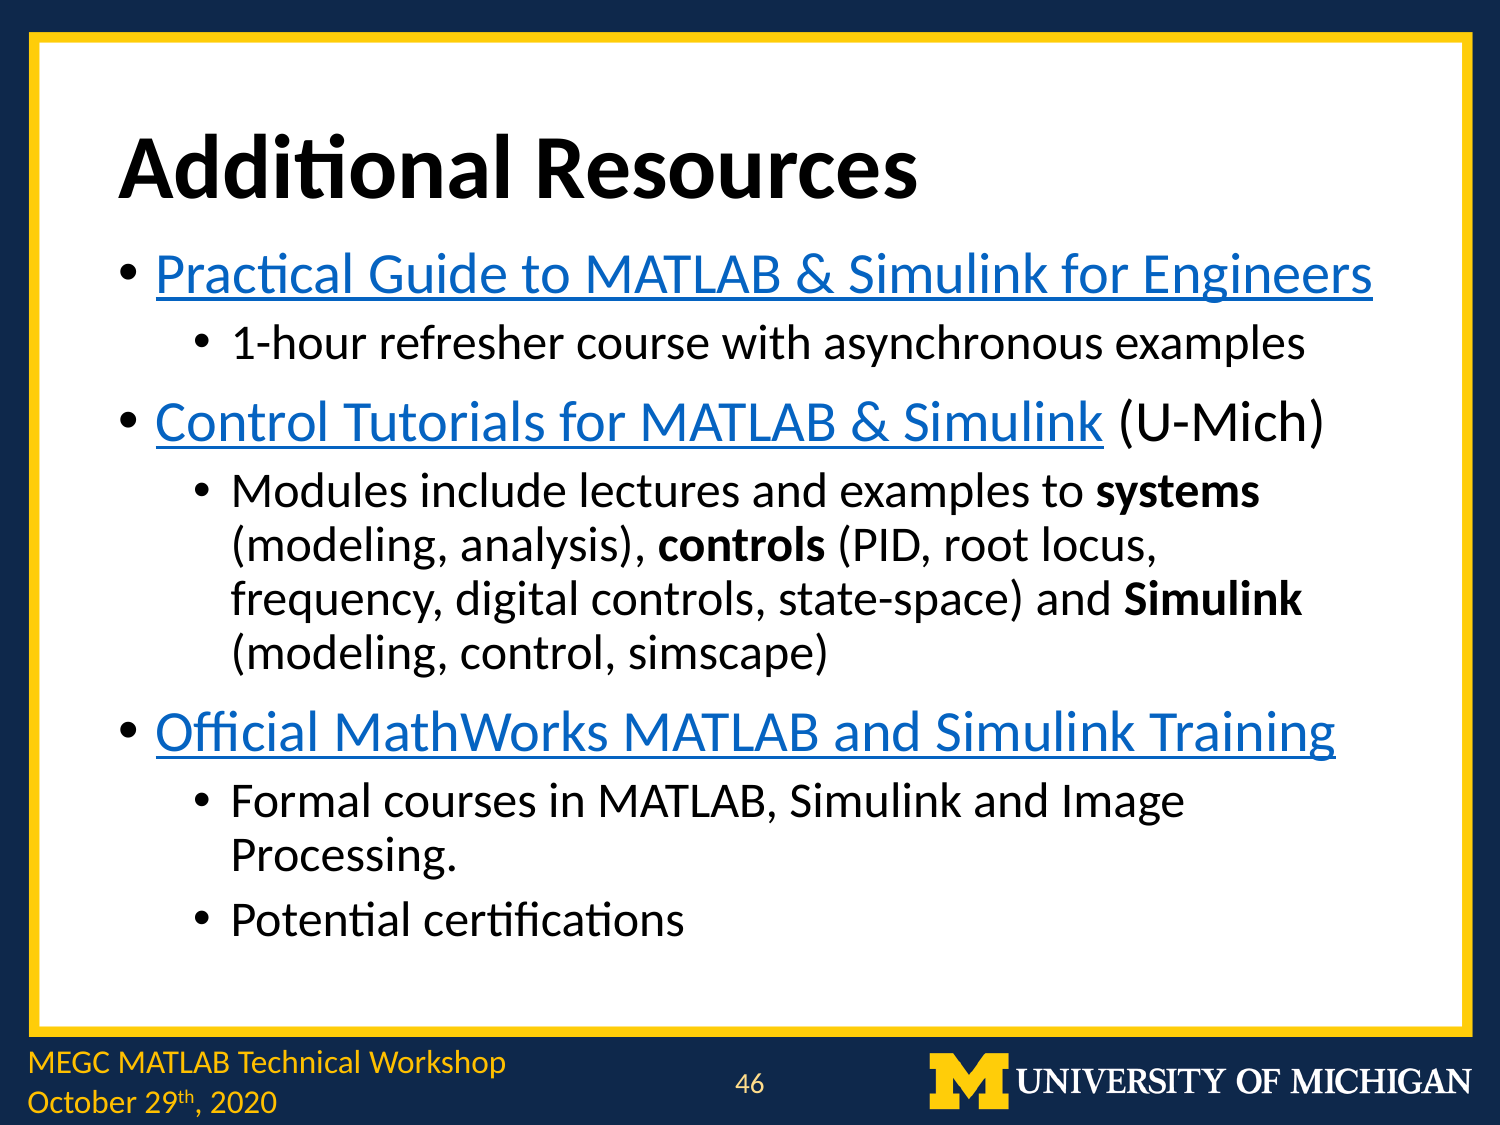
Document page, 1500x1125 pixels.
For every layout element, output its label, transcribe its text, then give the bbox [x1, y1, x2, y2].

list Practical Guide to MATLAB & Simulink for Engineers 1-hour refresher course with asynchronous examples Control Tutorials for MATLAB & Simulink (U-Mich) Modules include lectures and examples to systems (modeling, analysis), controls (PID, root locus, frequency, digital controls, state-space) and Simulink (modeling, control, simscape) Official MathWorks MATLAB and Simulink Training Formal courses in MATLAB, Simulink and Image Processing. Potential certifications [103, 235, 1397, 1005]
picture [0, 0, 1500, 1125]
slide_number 46 [581, 1051, 919, 1112]
title Additional Resources [103, 59, 1397, 235]
text_box MEGC MATLAB Technical Workshop October 29th, 2020 [12, 1033, 552, 1125]
